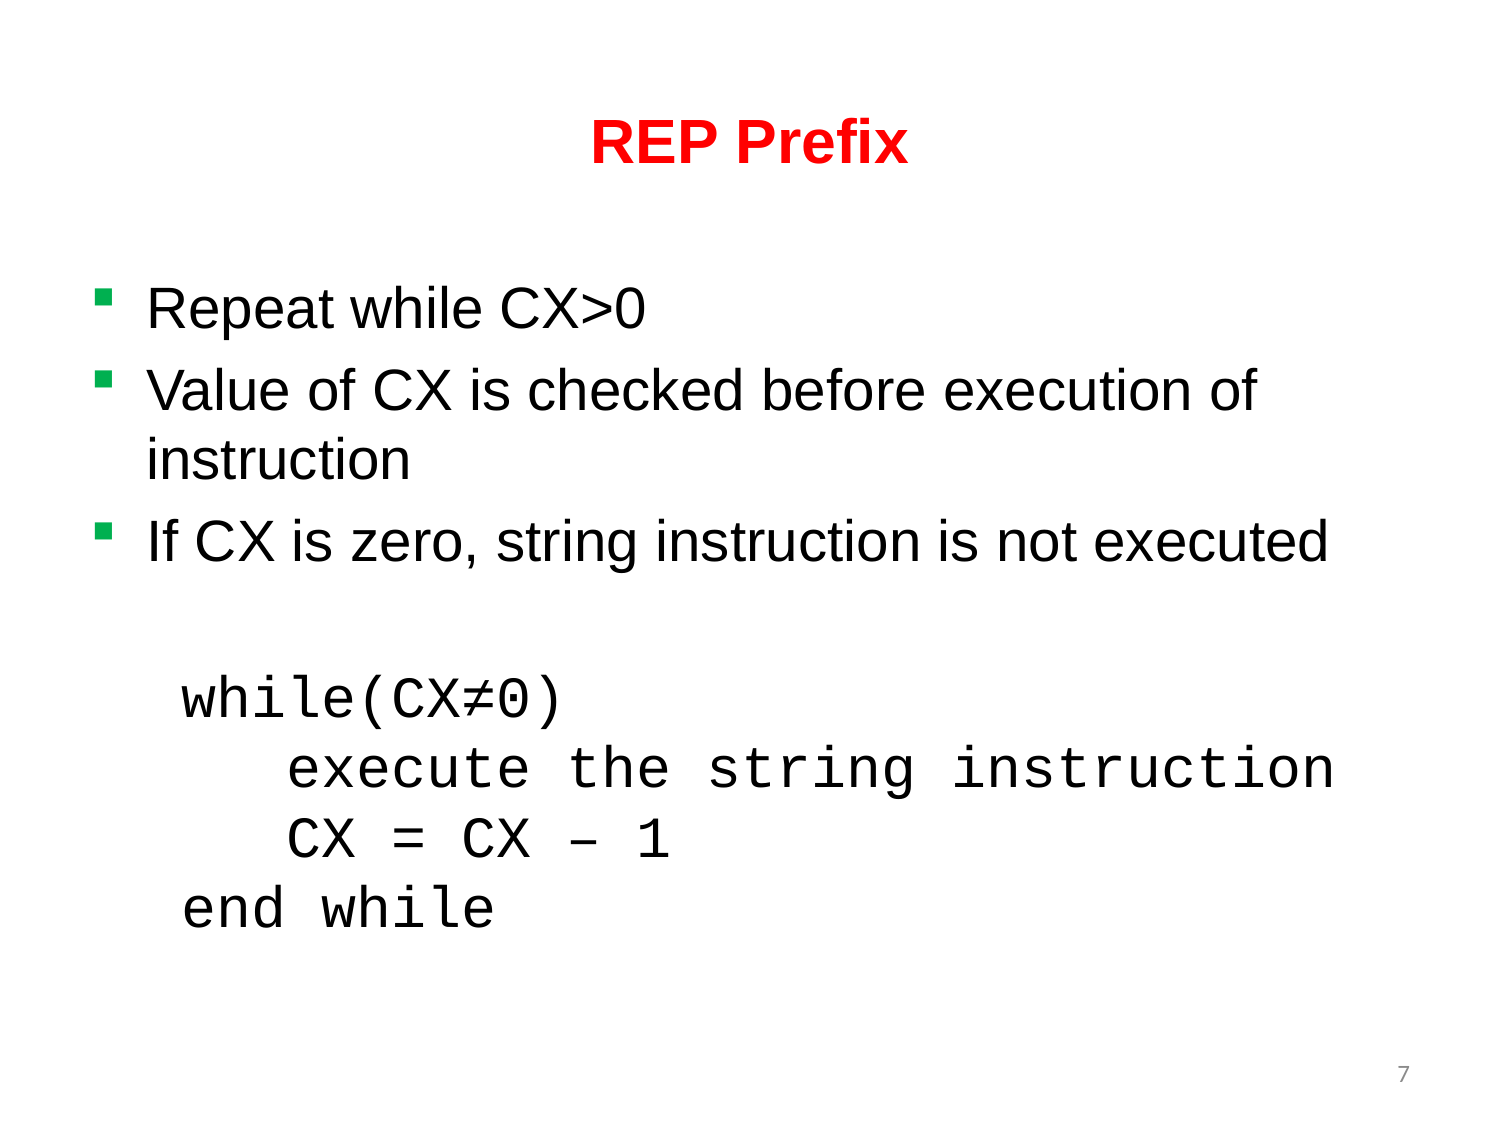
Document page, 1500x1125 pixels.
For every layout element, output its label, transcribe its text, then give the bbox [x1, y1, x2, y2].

slide_number 7 [1074, 1042, 1425, 1103]
title REP Prefix [75, 45, 1425, 233]
list Repeat while CX>0 Value of CX is checked before execution of instruction If CX is zero, string instruction is not executed [75, 262, 1425, 1005]
text_box while(CX≠0) execute the string instruction CX = CX – 1 end while [166, 652, 1352, 947]
